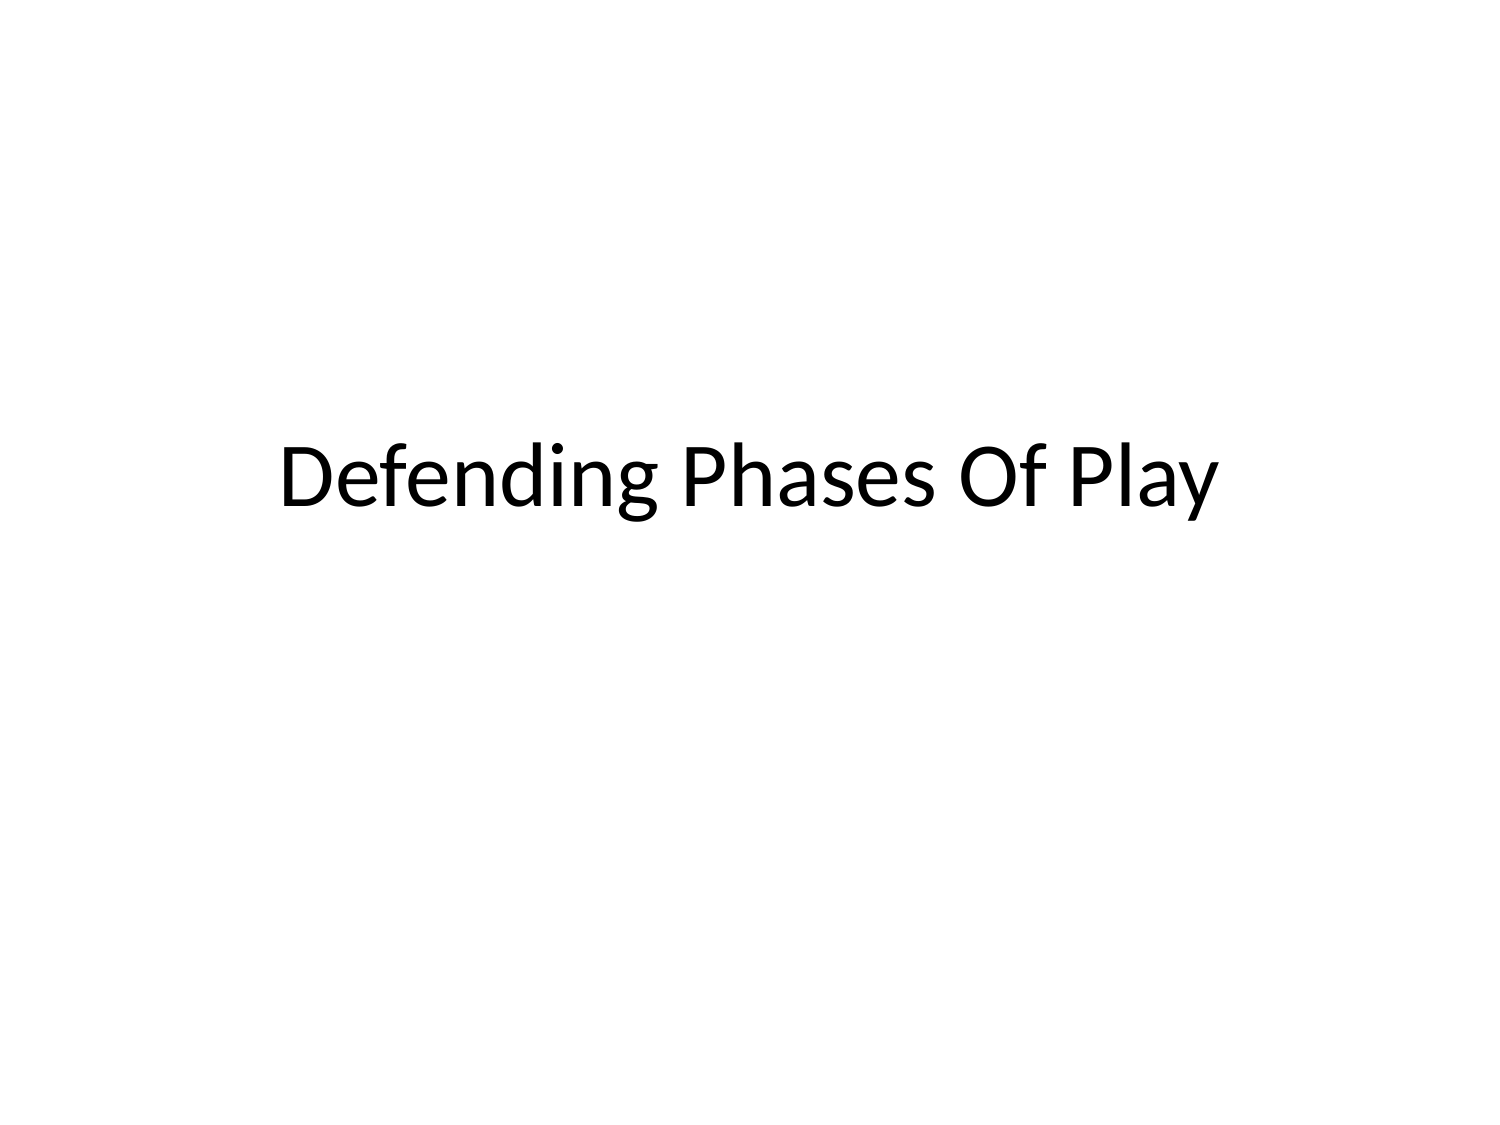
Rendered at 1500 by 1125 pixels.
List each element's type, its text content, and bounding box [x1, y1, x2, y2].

title Defending Phases Of Play [112, 349, 1388, 591]
